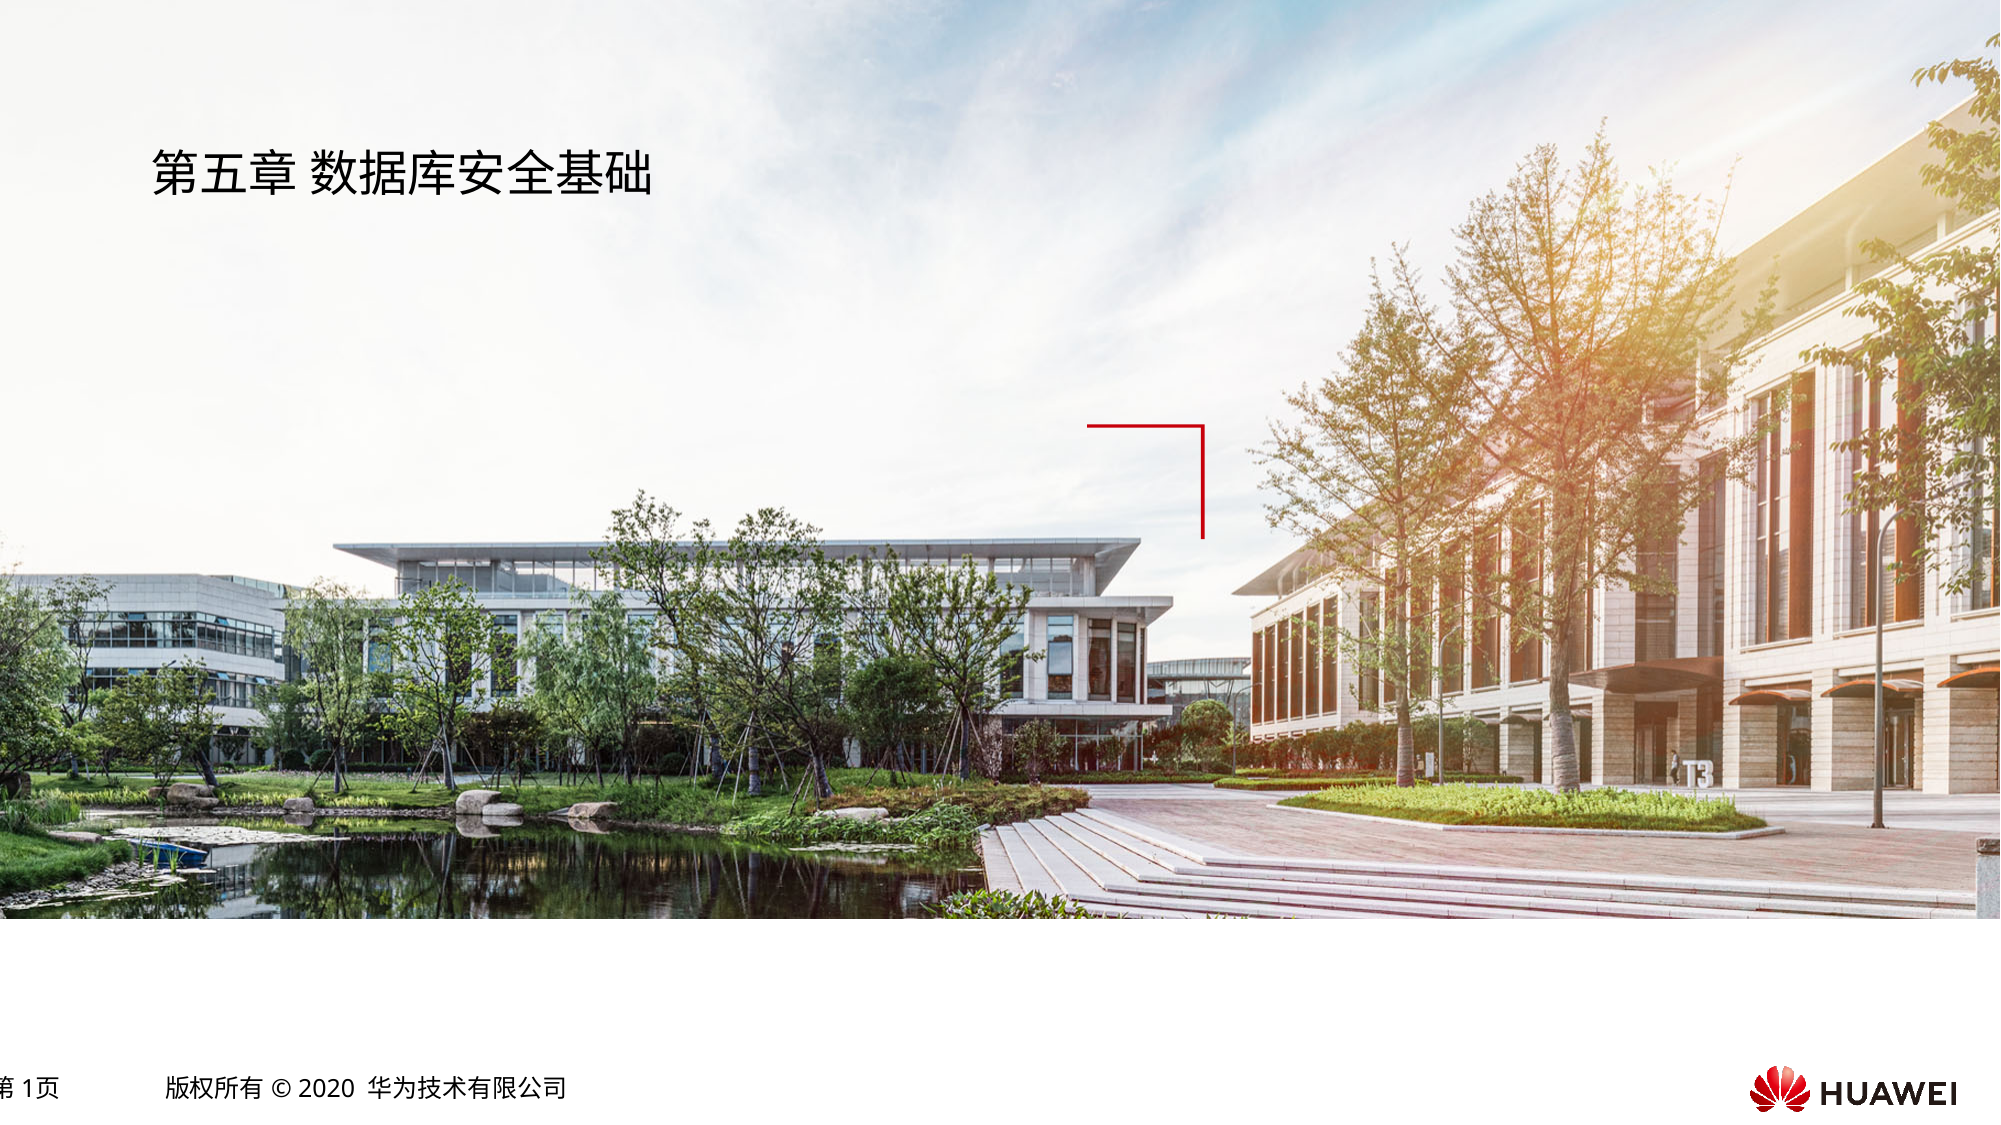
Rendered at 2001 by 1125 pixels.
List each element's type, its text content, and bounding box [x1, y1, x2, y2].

picture [1750, 1066, 1956, 1112]
picture [0, 0, 2000, 919]
title 第五章 数据库安全基础 [150, 148, 1484, 263]
